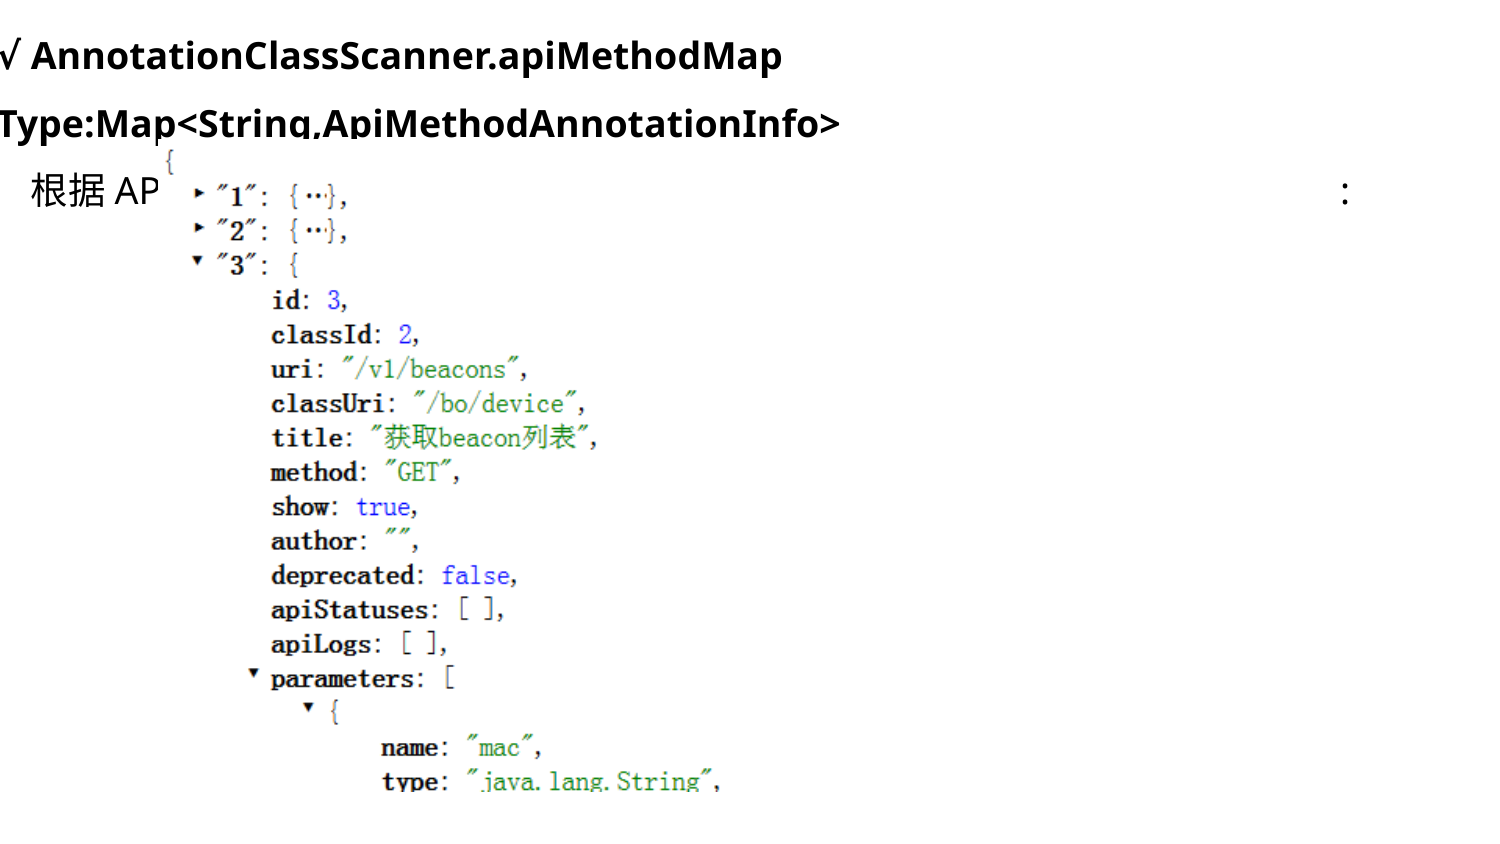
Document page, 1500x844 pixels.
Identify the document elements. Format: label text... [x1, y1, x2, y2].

picture [158, 138, 1330, 793]
text_box √ AnnotationClassScanner.apiMethodMap Type:Map<String,ApiMethodAnnotationInfo> 根据API类Method方法ID建立key-value映射方便数据获取。样例数据如下: [0, 2, 1500, 355]
